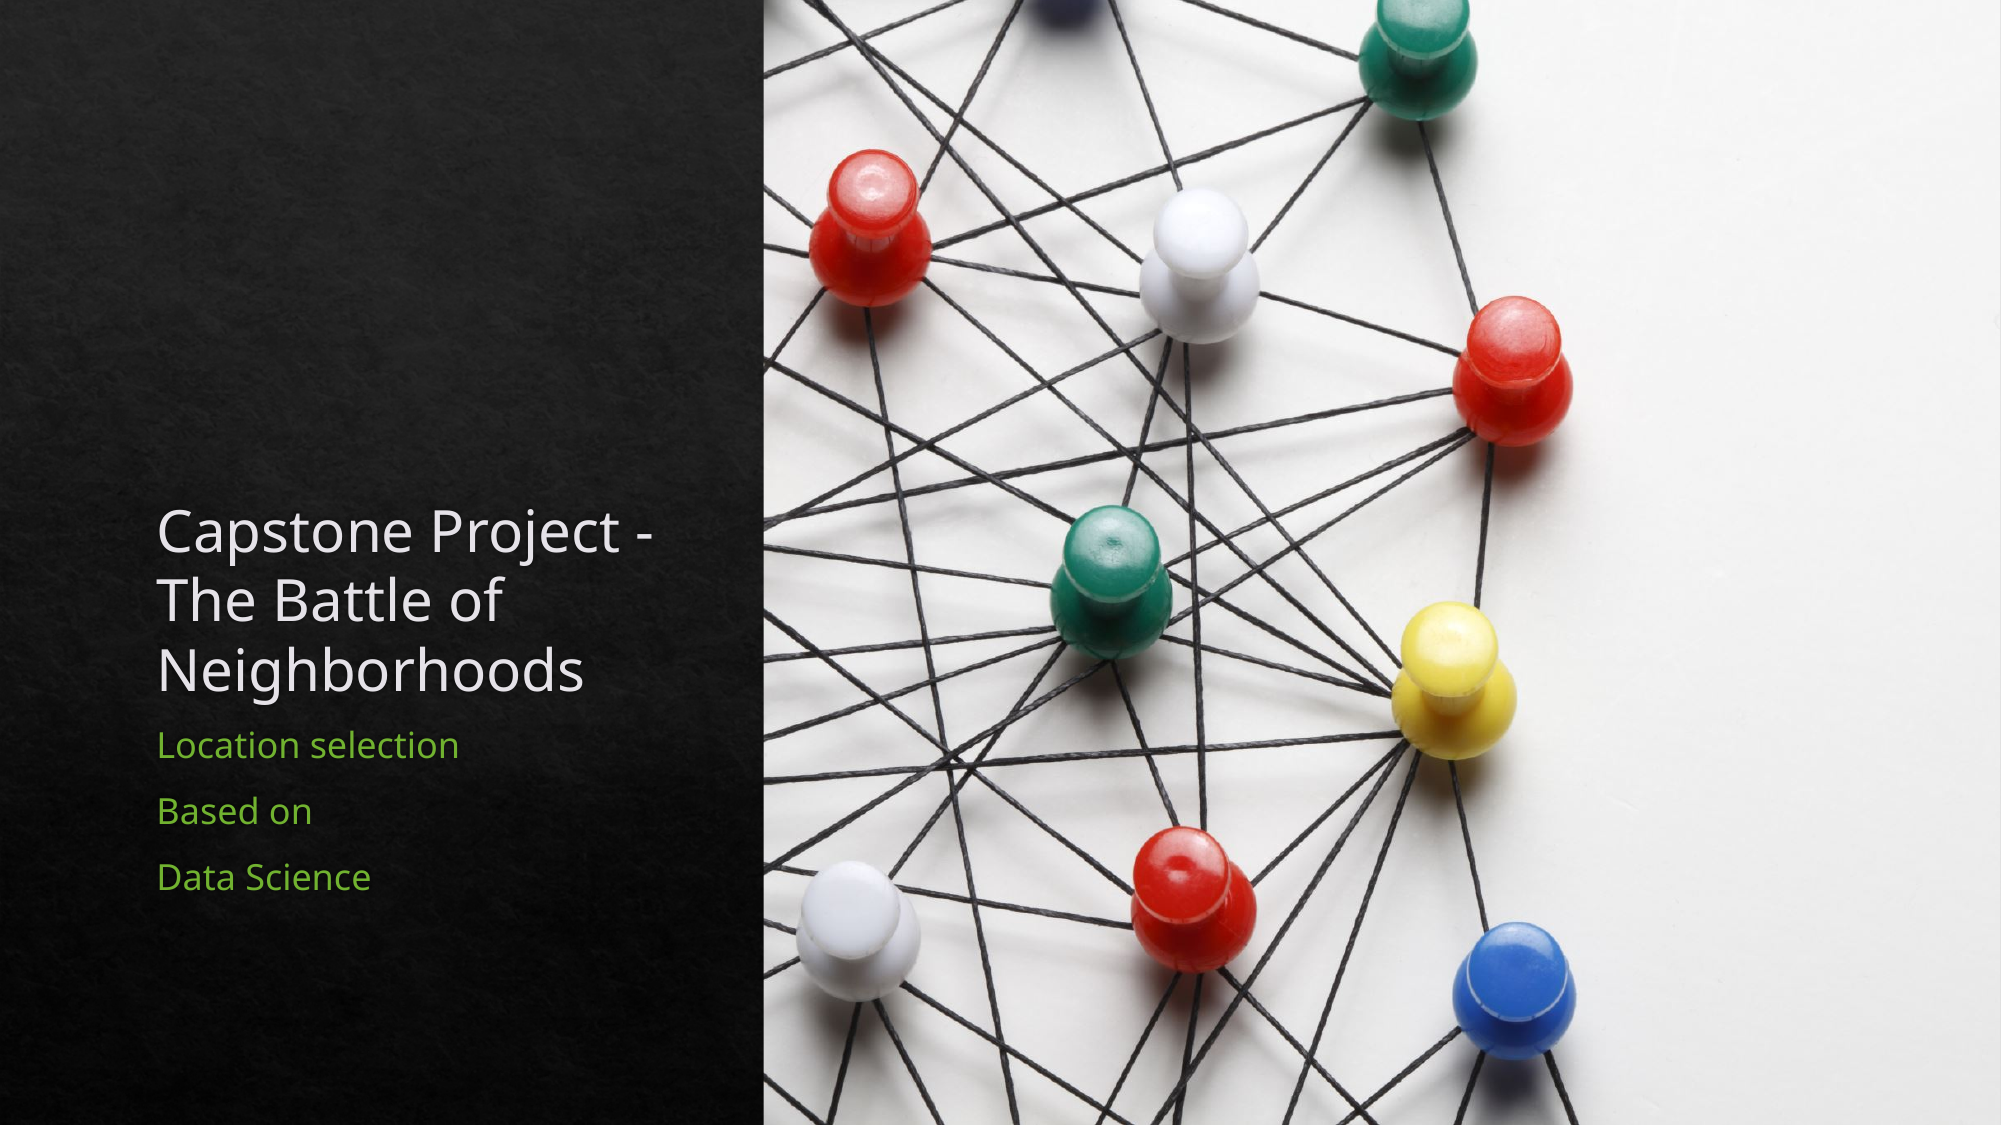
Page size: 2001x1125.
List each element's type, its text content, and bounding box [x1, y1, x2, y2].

picture [763, 0, 2000, 1125]
text_box [0, 0, 757, 1125]
subtitle Location selection Based on Data Science [141, 711, 697, 906]
title Capstone Project - The Battle of Neighborhoods [141, 137, 697, 707]
